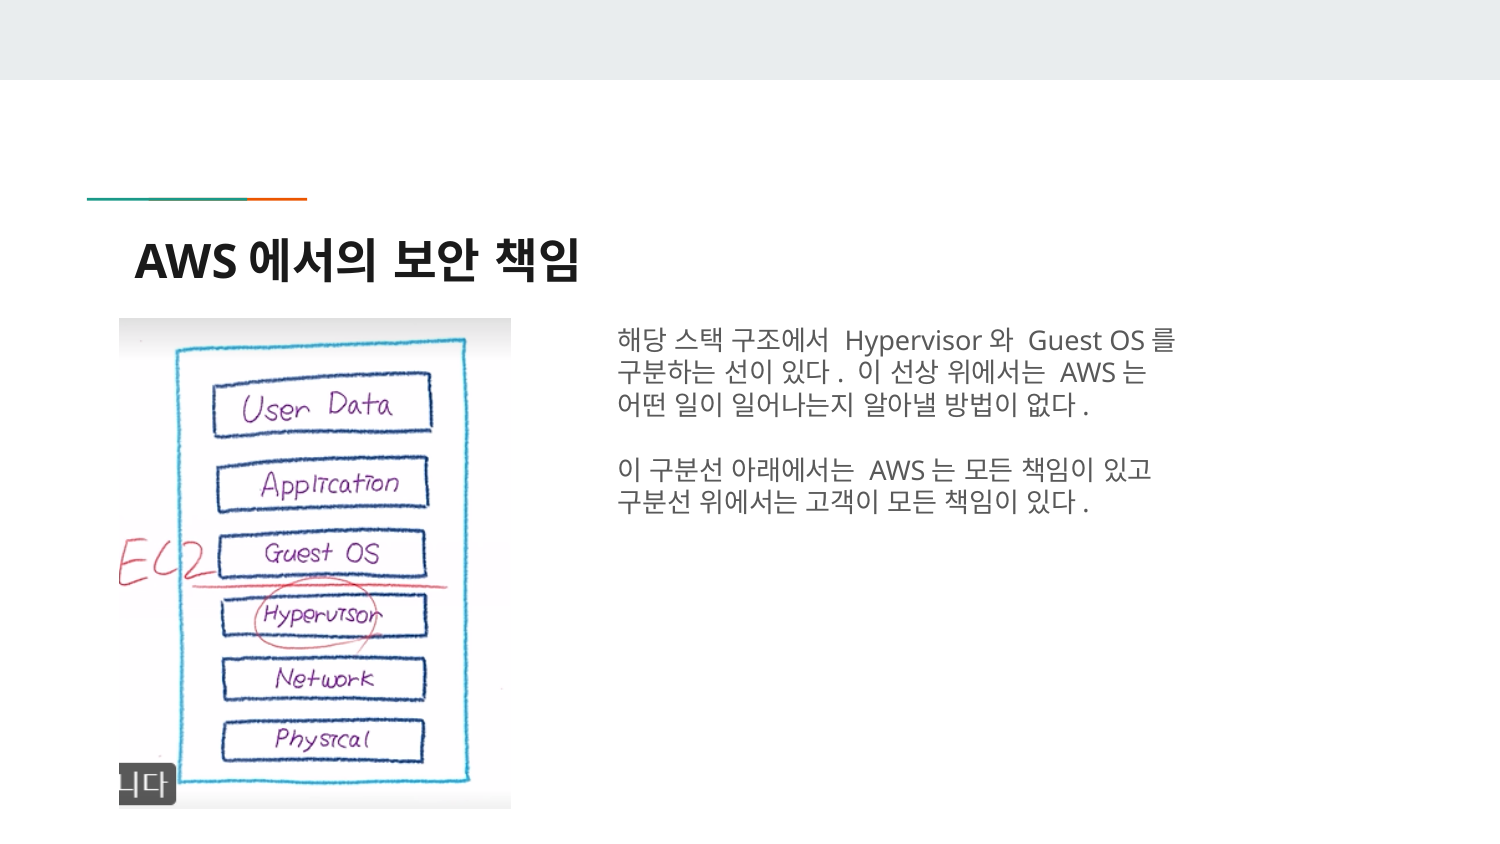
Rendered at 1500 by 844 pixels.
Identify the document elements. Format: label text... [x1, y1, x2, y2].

text_box 해당 스택 구조에서 Hypervisor와 Guest OS를 구분하는 선이 있다. 이 선상 위에서는 AWS는 어떤 일이 일어나는지 알아낼 방법이 없다. 이 구분선 아래에서는 AWS는 모든 책임이 있고 구분선 위에서는 고객이 모든 책임이 있다. [602, 308, 1212, 534]
title AWS에서의 보안 책임 [119, 216, 1381, 305]
picture [119, 318, 511, 809]
